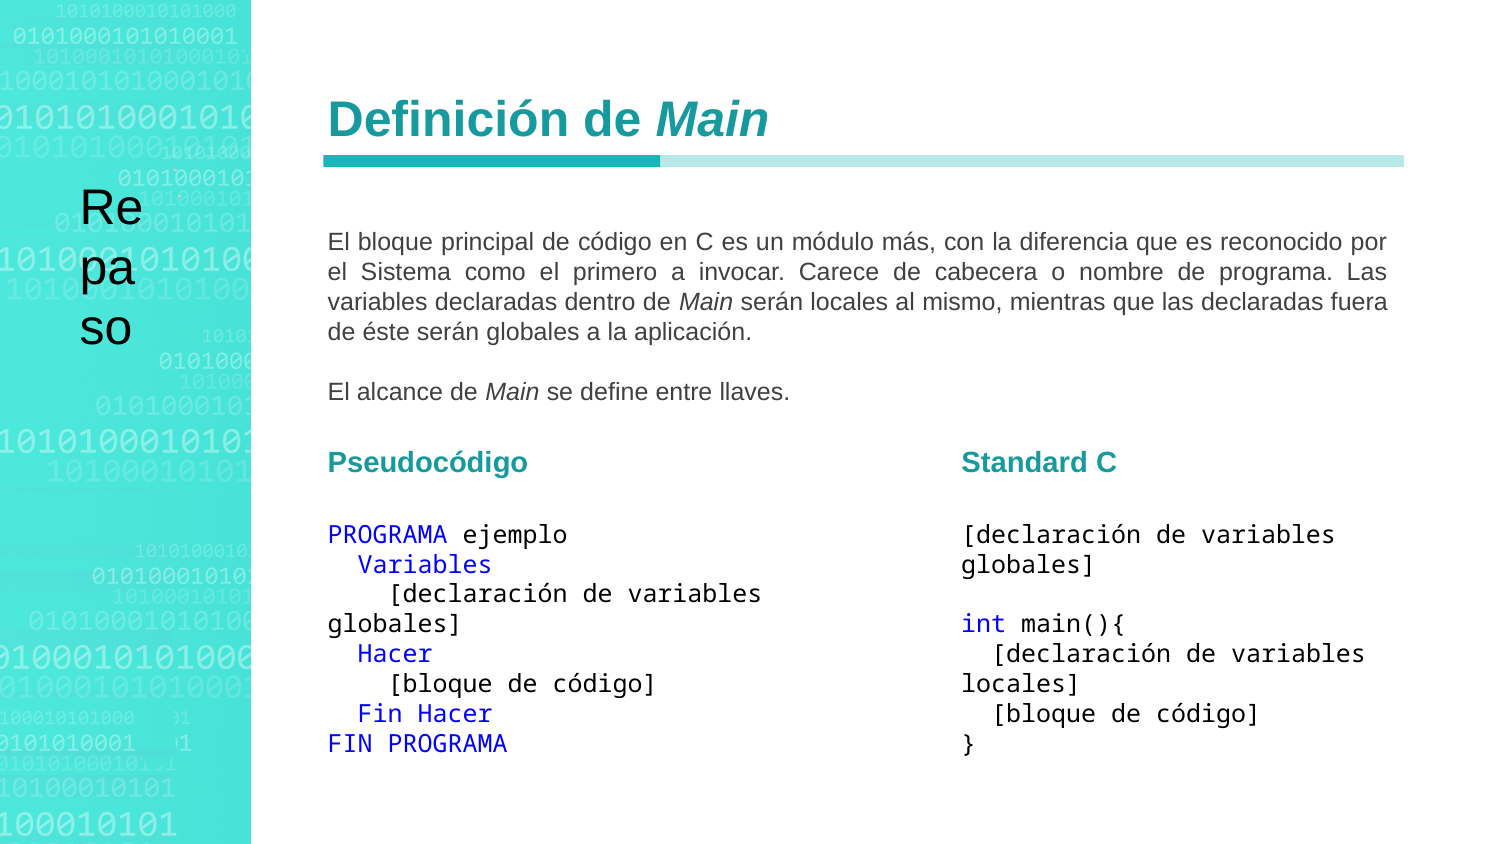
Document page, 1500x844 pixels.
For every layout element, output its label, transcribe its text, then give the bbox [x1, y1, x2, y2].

text_box [declaración de variables globales] int main(){ [declaración de variables locales] [bloque de código] } [946, 510, 1476, 766]
text_box Standard C [946, 435, 1443, 486]
text_box Pseudocódigo [312, 435, 809, 486]
text_box PROGRAMA ejemplo Variables [declaración de variables globales] Hacer [bloque de código] Fin Hacer FIN PROGRAMA [312, 510, 916, 766]
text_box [312, 78, 1405, 416]
picture [0, 0, 1500, 844]
text_box Repaso [64, 166, 161, 362]
